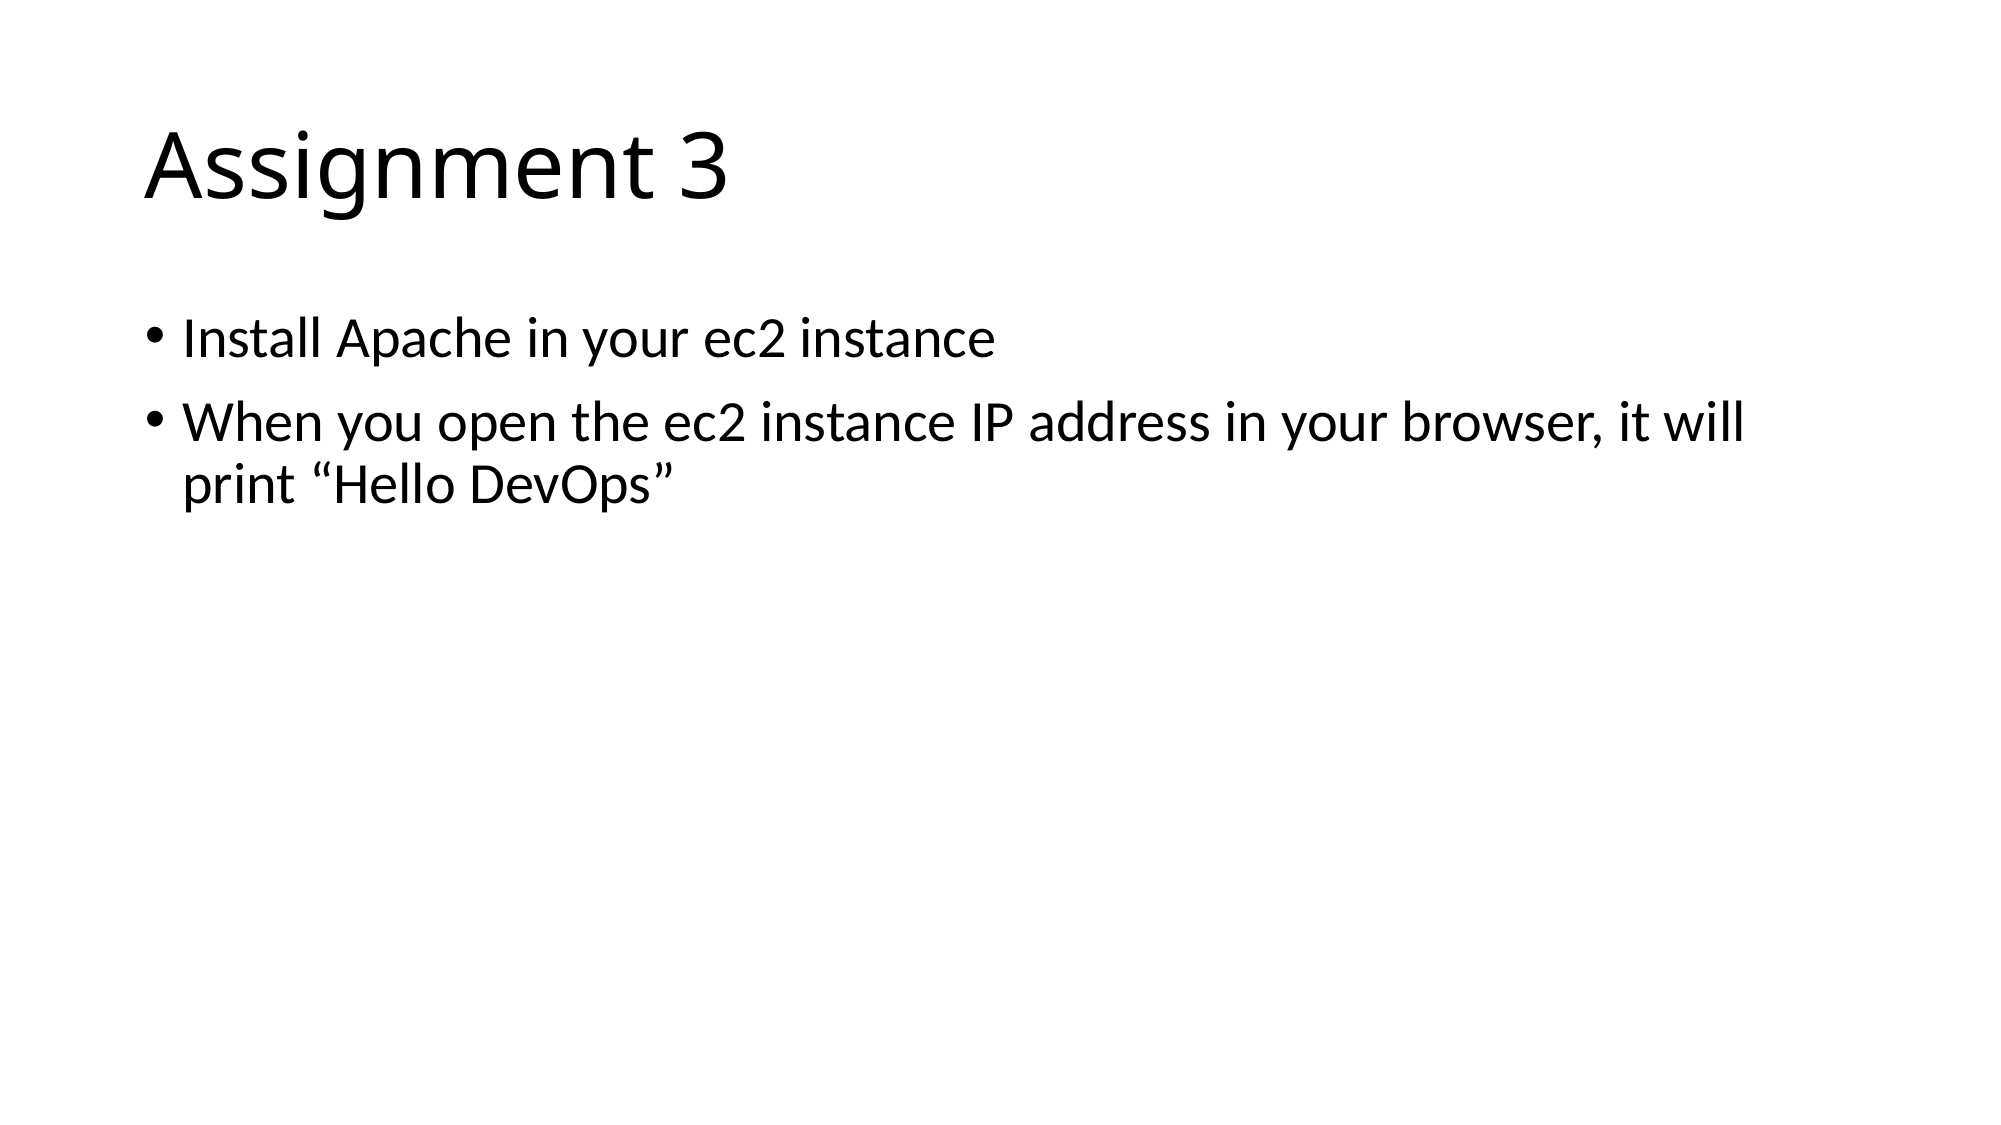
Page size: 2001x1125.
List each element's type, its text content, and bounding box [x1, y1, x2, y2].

title Assignment 3 [136, 59, 1863, 278]
list Install Apache in your ec2 instance When you open the ec2 instance IP address in your browser, it will print “Hello DevOps” [136, 298, 1863, 1014]
